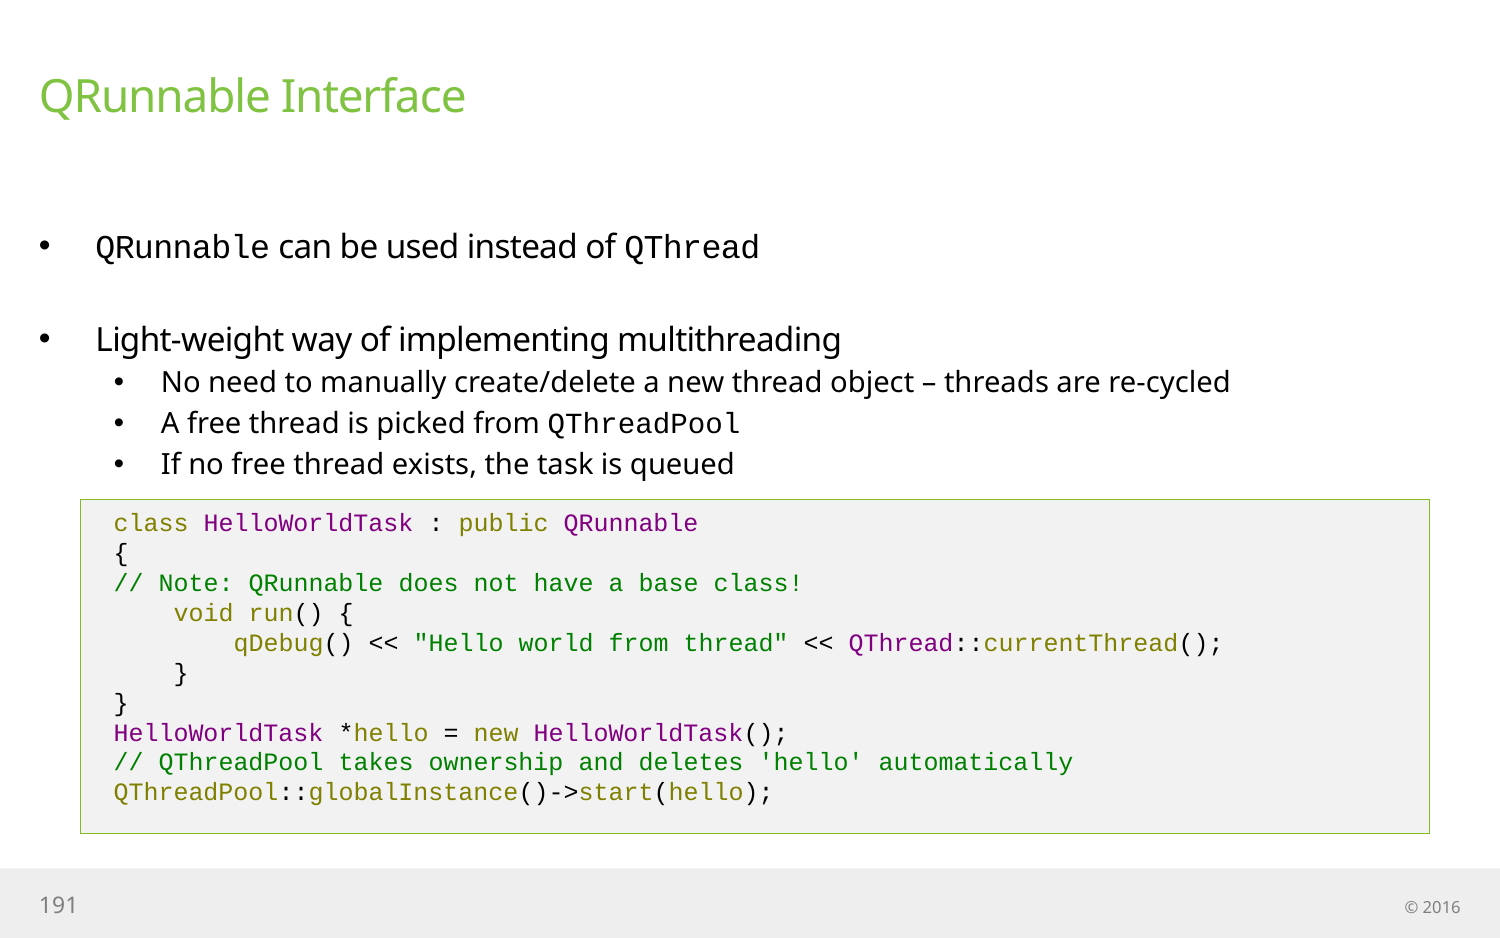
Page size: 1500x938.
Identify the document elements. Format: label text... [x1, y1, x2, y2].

title QRunnable Interface [39, 66, 1052, 195]
list QRunnable can be used instead of QThread Light-weight way of implementing multithreading No need to manually create/delete a new thread object – threads are re-cycled A free thread is picked from QThreadPool If no free thread exists, the task is queued [39, 224, 1471, 846]
footer © 2016 [1188, 896, 1461, 917]
text_box class HelloWorldTask : public QRunnable { // Note: QRunnable does not have a base class! void run() { qDebug() << "Hello world from thread" << QThread::currentThread(); } } HelloWorldTask *hello = new HelloWorldTask(); // QThreadPool takes ownership and deletes 'hello' automatically QThreadPool::globalInstance()->start(hello); [80, 499, 1430, 834]
slide_number 191 [39, 892, 410, 921]
